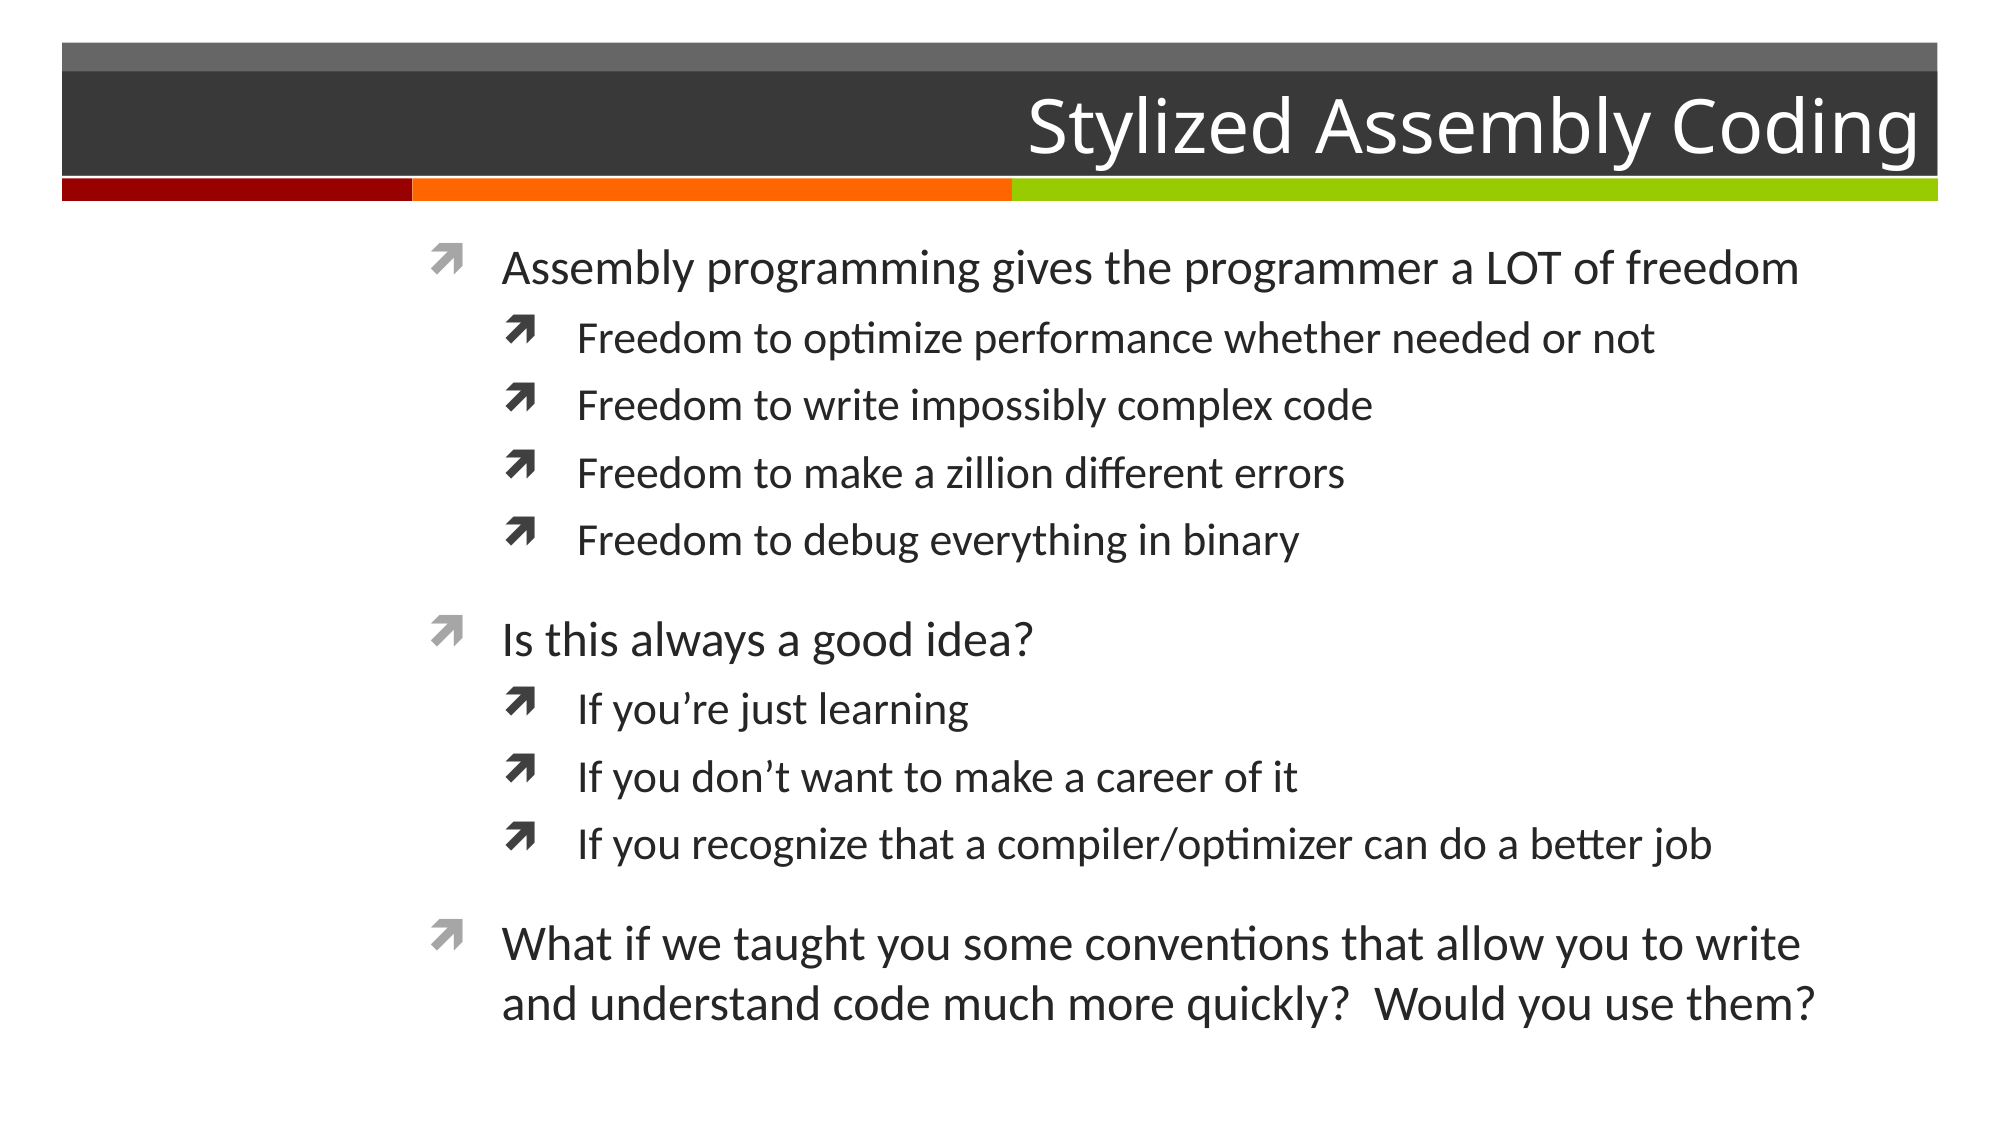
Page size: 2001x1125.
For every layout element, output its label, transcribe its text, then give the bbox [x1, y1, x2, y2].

list Assembly programming gives the programmer a LOT of freedom Freedom to optimize performance whether needed or not Freedom to write impossibly complex code Freedom to make a zillion different errors Freedom to debug everything in binary Is this always a good idea? If you’re just learning If you don’t want to make a career of it If you recognize that a compiler/optimizer can do a better job What if we taught you some conventions that allow you to write and understand code much more quickly? Would you use them? [412, 227, 1838, 1071]
title Stylized Assembly Coding [62, 71, 1938, 176]
